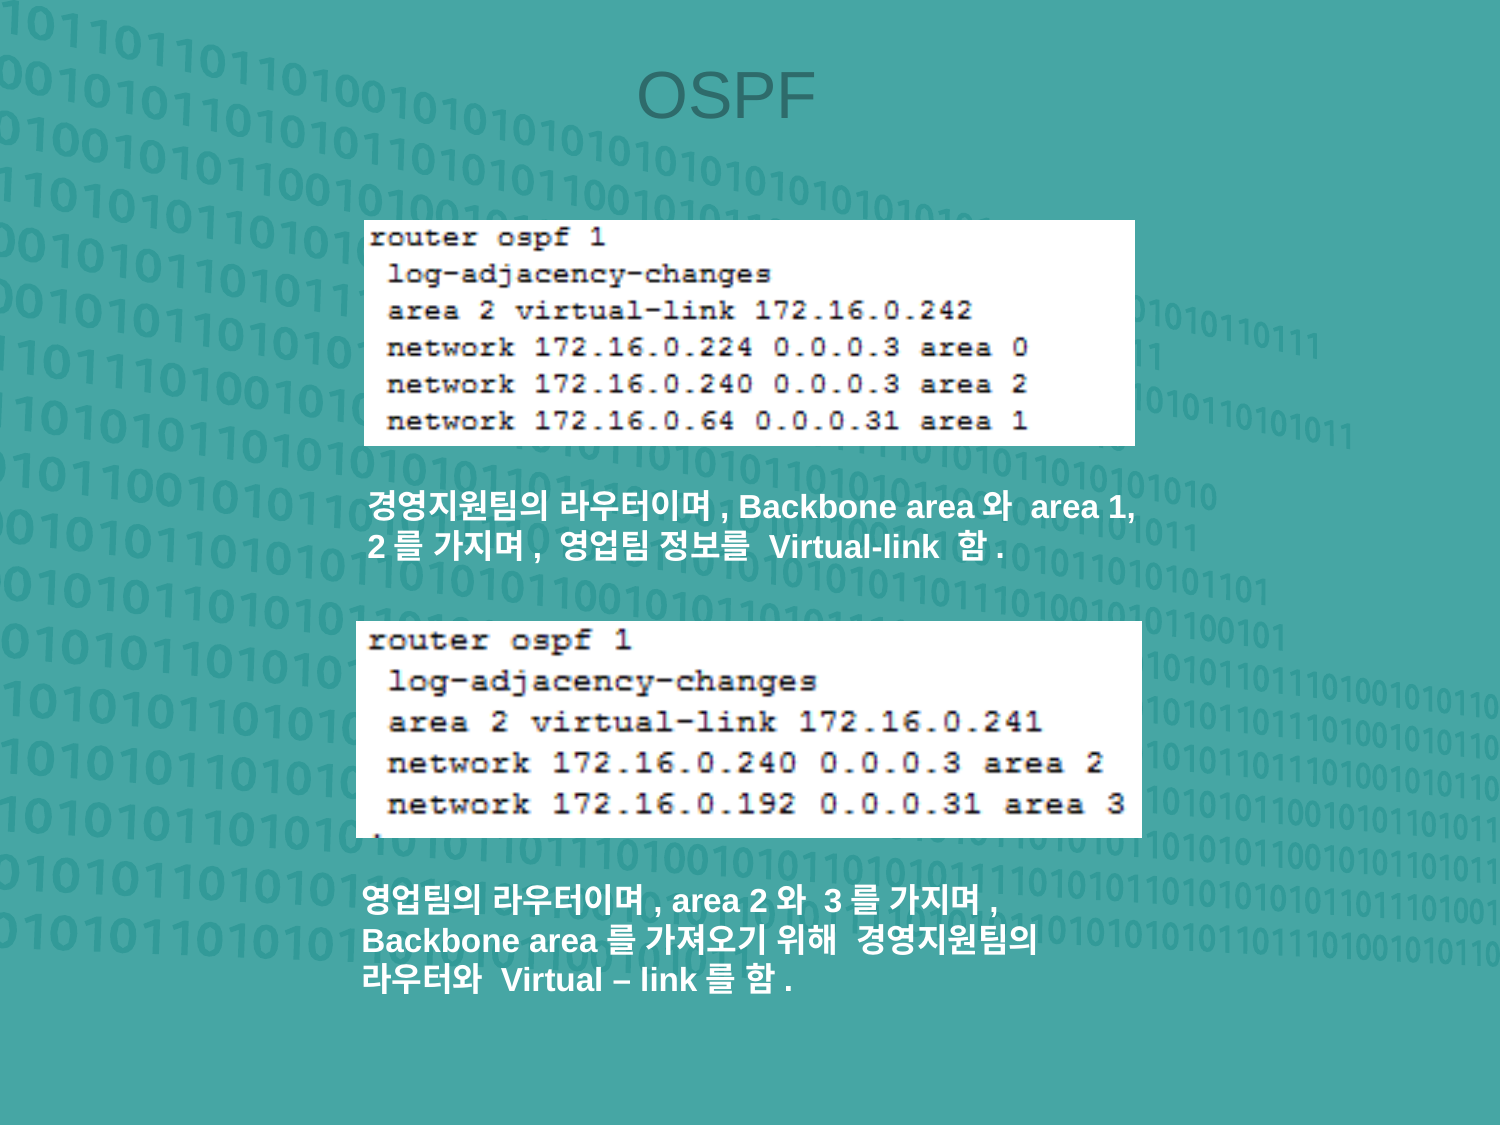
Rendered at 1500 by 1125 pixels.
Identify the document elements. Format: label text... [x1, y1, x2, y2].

picture [356, 621, 1142, 838]
text_box 경영지원팀의 라우터이며, Backbone area와 area 1, 2를 가지며, 영업팀 정보를 Virtual-link 함. [352, 478, 1156, 573]
title OSPF [621, 23, 910, 161]
text_box 영업팀의 라우터이며, area 2와 3를 가지며, Backbone area를 가져오기 위해 경영지원팀의 라우터와 Virtual – link를 함. [346, 871, 1161, 1006]
picture [364, 220, 1135, 446]
